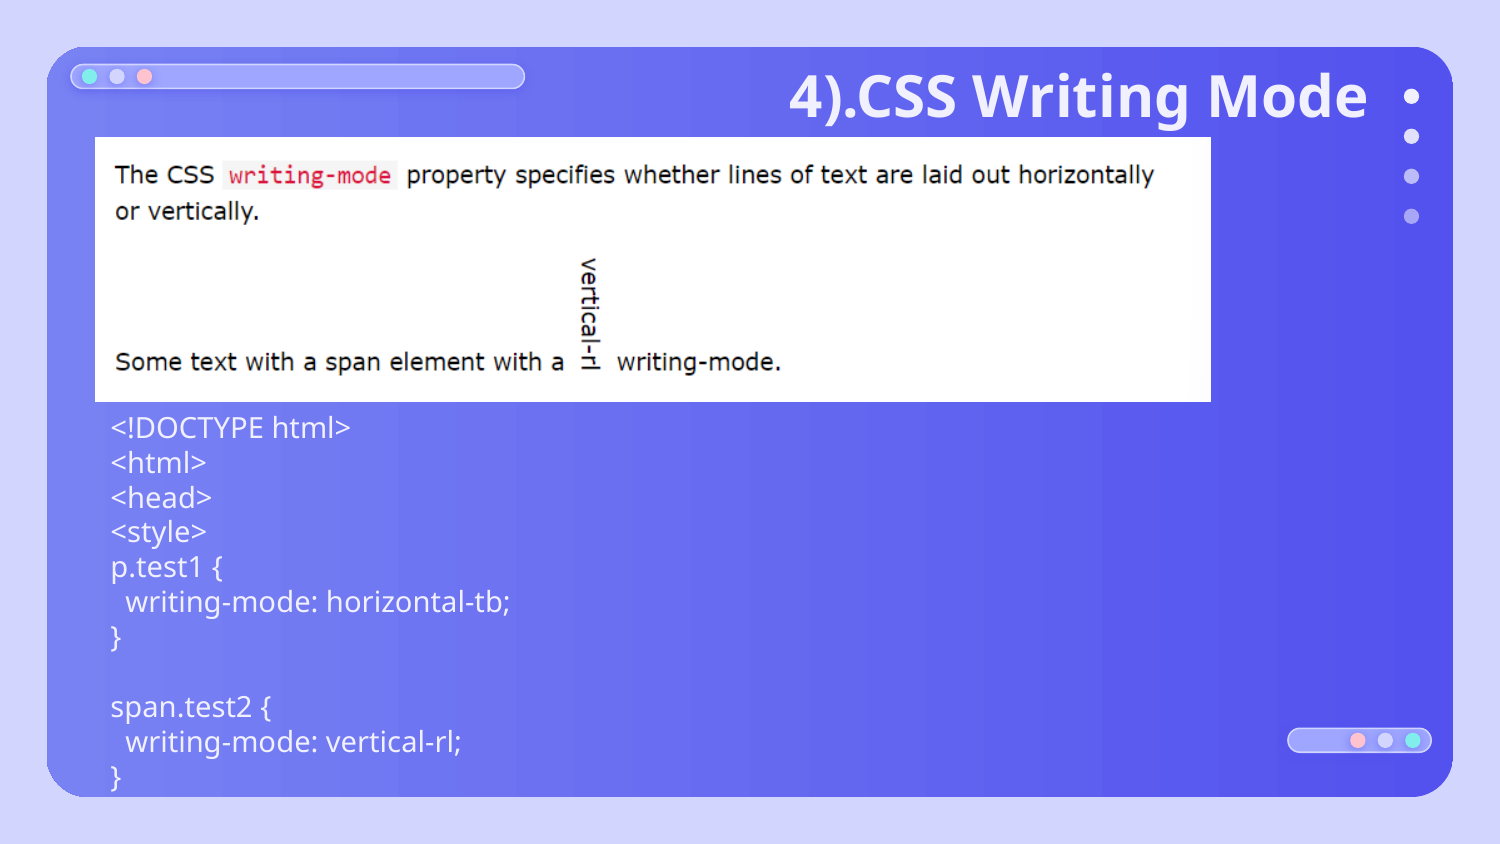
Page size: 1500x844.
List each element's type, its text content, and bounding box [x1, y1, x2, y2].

text_box <!DOCTYPE html> <html> <head> <style> p.test1 { writing-mode: horizontal-tb; } span.test2 { writing-mode: vertical-rl; } [95, 409, 846, 836]
title 4).CSS Writing Mode [361, 43, 1384, 138]
picture [95, 137, 1211, 402]
